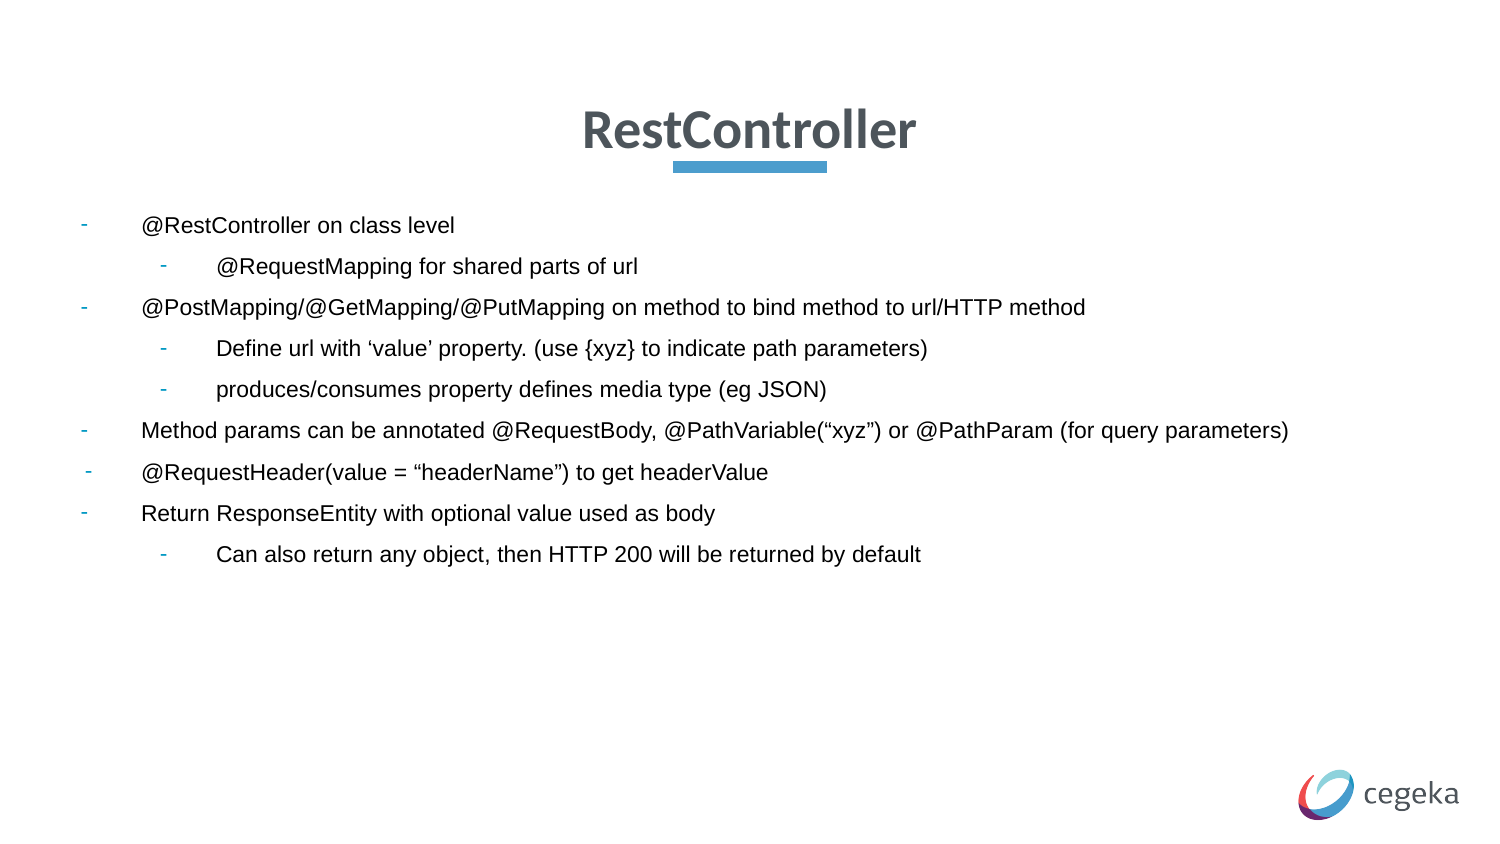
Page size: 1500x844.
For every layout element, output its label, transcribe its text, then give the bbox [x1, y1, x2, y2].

title RestController [51, 72, 1449, 167]
picture [1293, 765, 1477, 829]
list @RestController on class level @RequestMapping for shared parts of url @PostMapping/@GetMapping/@PutMapping on method to bind method to url/HTTP method Define url with ‘value’ property. (use {xyz} to indicate path parameters) produces/consumes property defines media type (eg JSON) Method params can be annotated @RequestBody, @PathVariable(“xyz”) or @PathParam (for query parameters) @RequestHeader(value = “headerName”) to get headerValue Return ResponseEntity with optional value used as body Can also return any object, then HTTP 200 will be returned by default [51, 189, 1449, 750]
